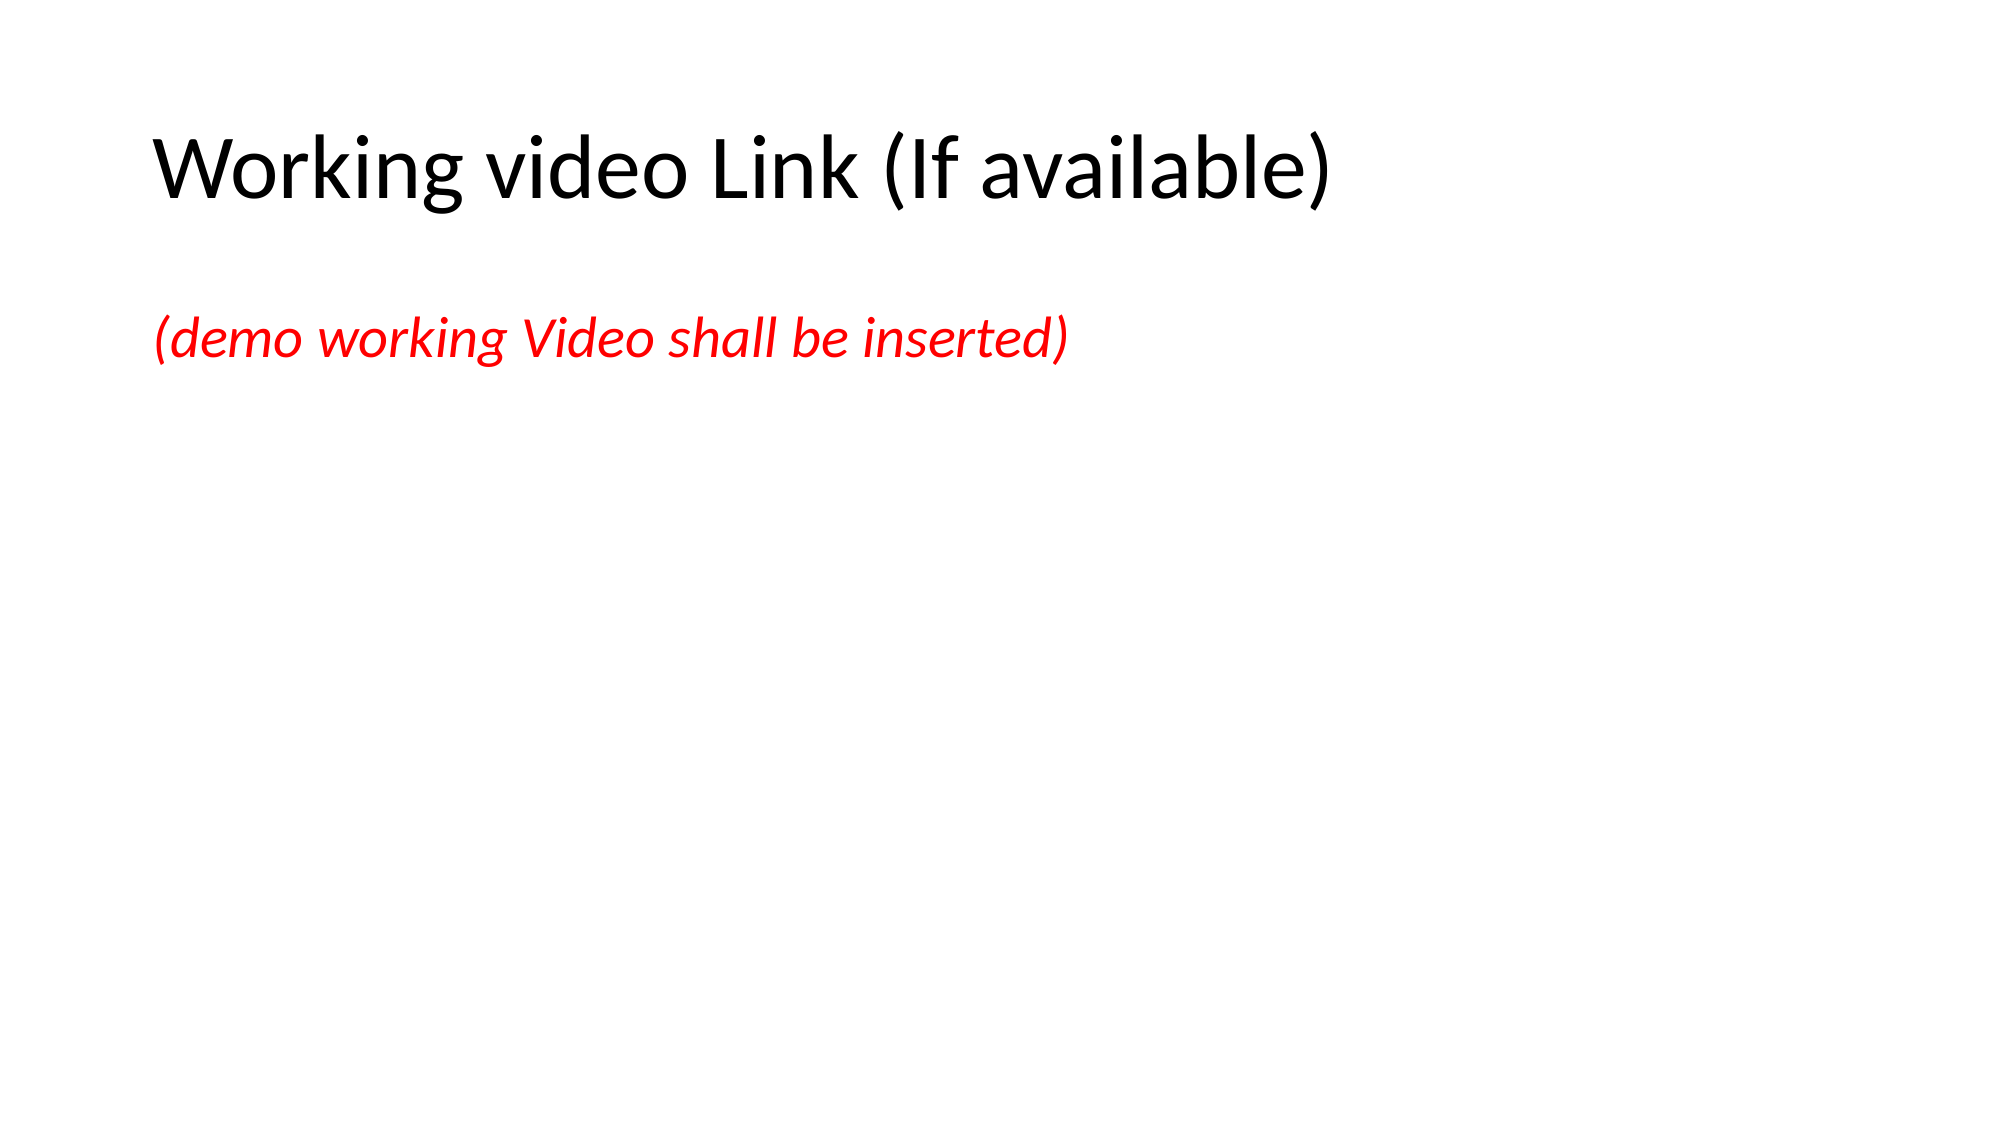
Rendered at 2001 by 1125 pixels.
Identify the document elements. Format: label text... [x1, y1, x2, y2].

title Working video Link (If available) [137, 59, 1863, 278]
list (demo working Video shall be inserted) [137, 299, 1863, 1014]
